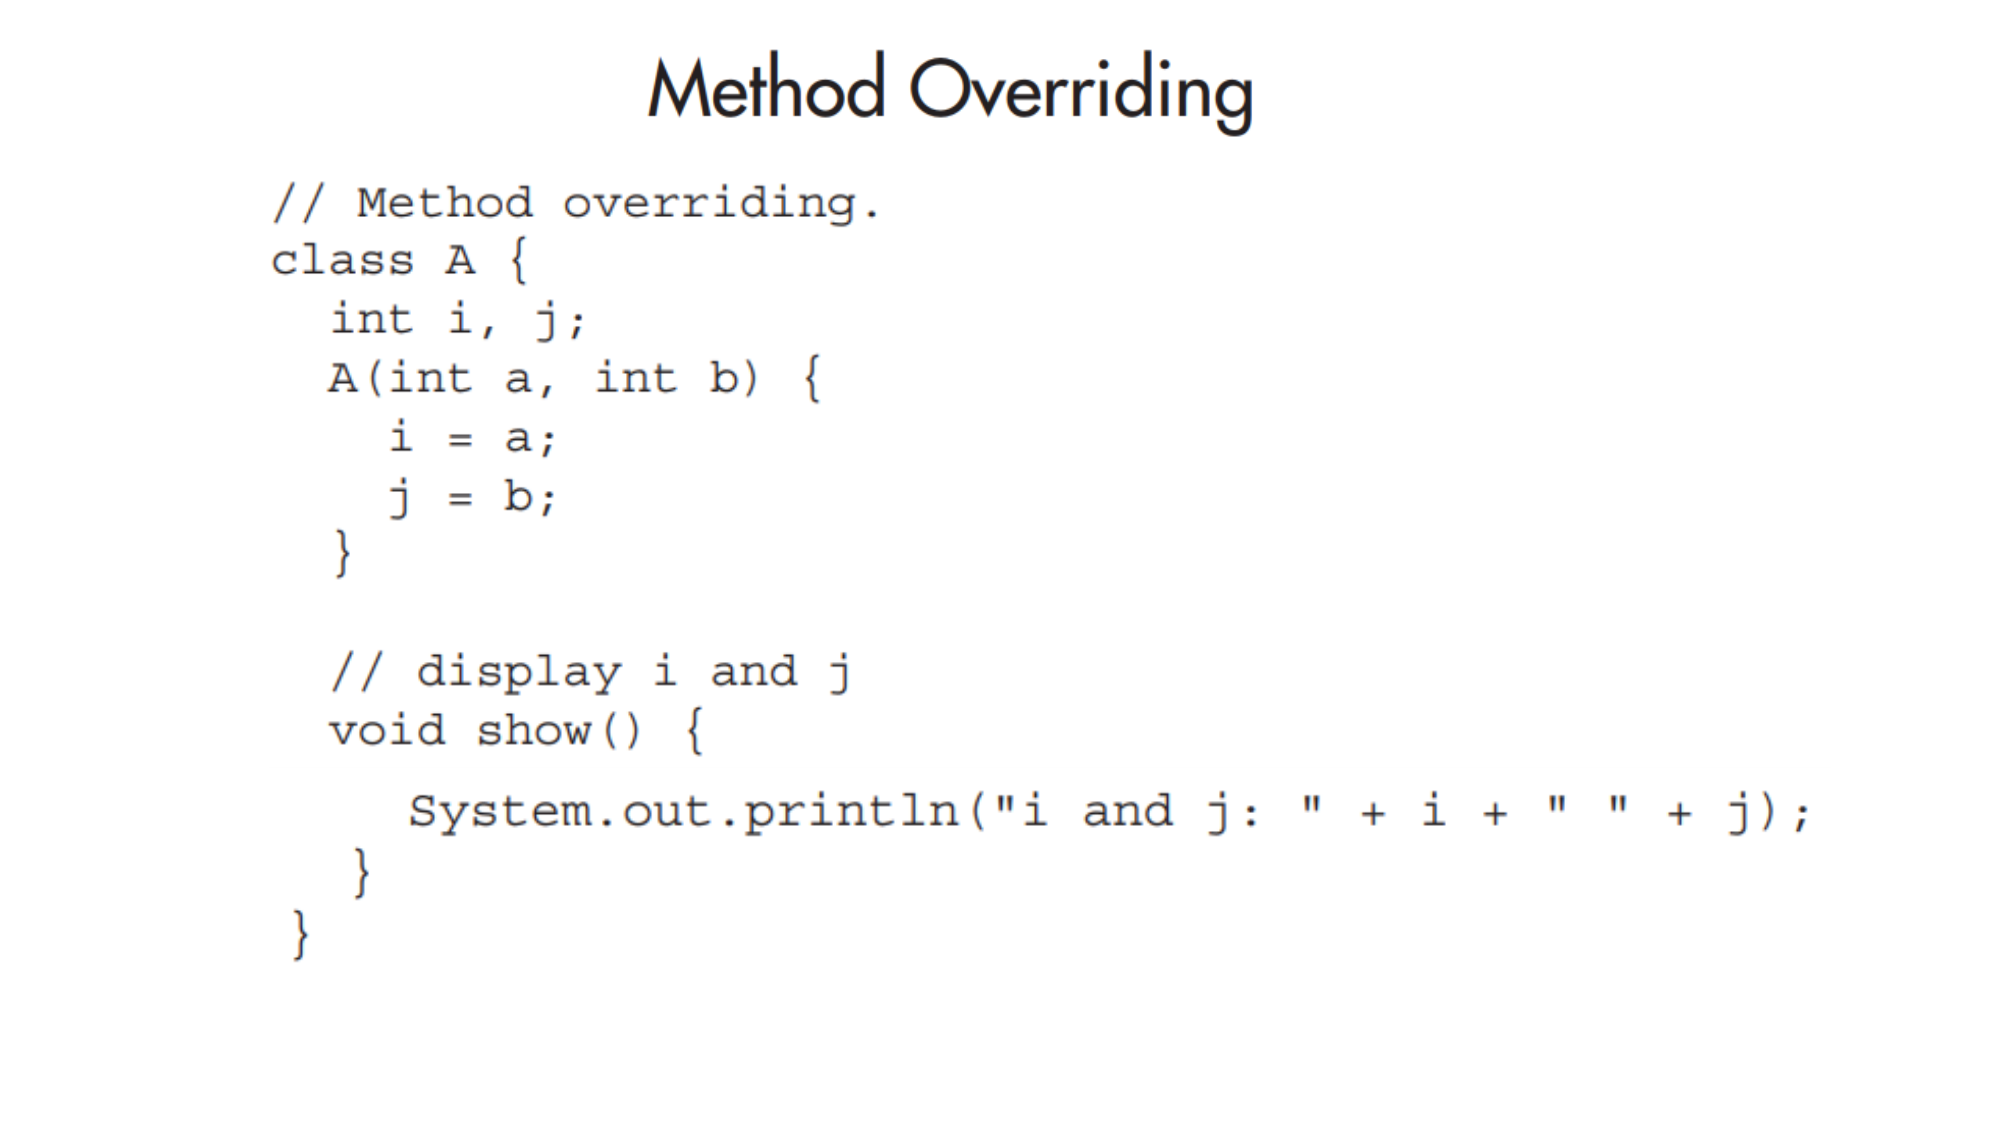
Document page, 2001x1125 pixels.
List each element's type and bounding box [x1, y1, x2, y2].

subtitle [252, 767, 1753, 1055]
picture [252, 162, 1831, 973]
picture [640, 36, 1263, 143]
subtitle [252, 56, 1753, 766]
